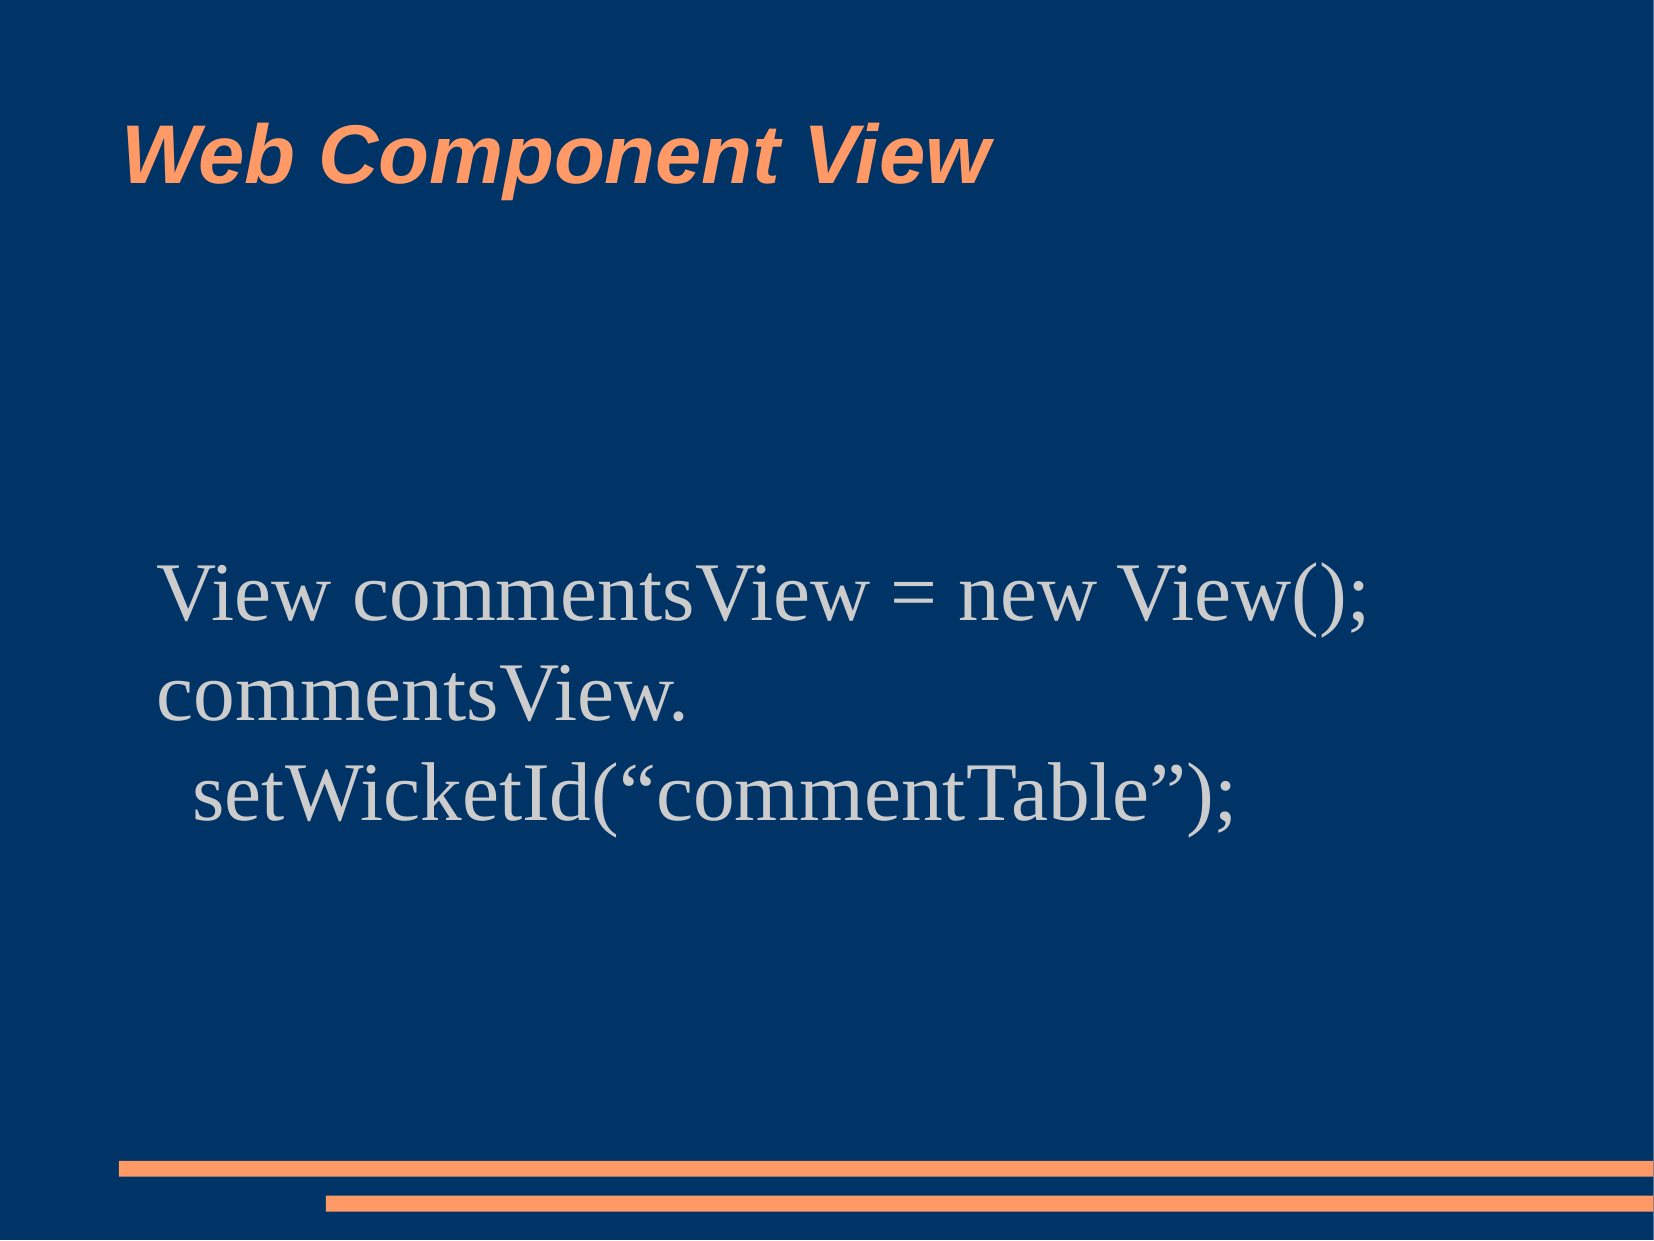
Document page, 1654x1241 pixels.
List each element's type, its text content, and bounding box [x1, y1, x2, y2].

subtitle View commentsView = new View(); commentsView. setWicketId(“commentTable”); [121, 367, 1561, 1087]
title Web Component View [121, 46, 1534, 254]
